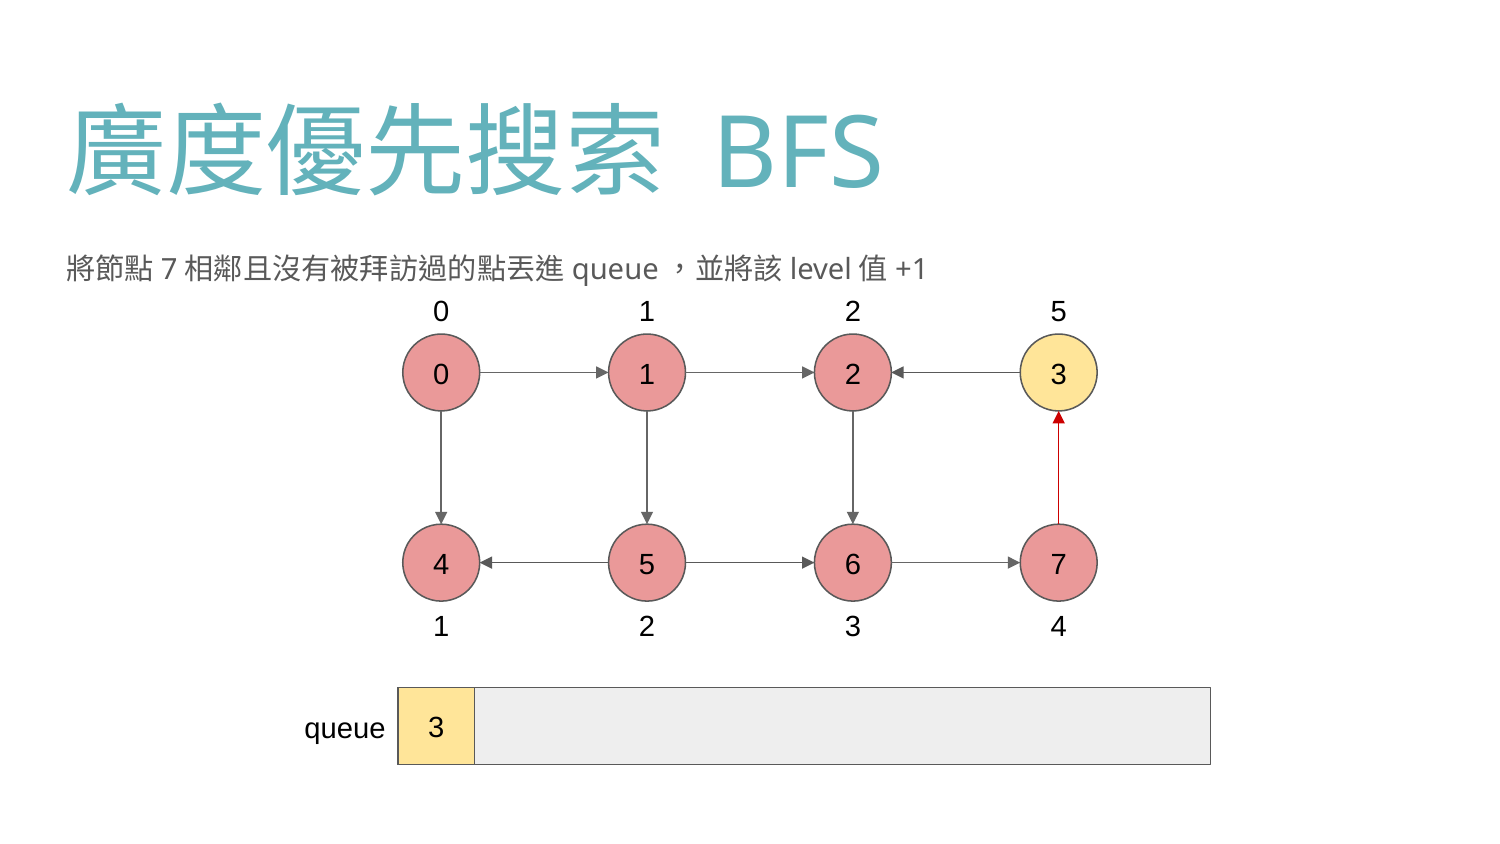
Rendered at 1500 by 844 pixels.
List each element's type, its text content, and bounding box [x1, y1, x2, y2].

text_box 0 [402, 334, 480, 411]
title 廣度優先搜索 BFS [51, 72, 1449, 221]
text_box 4 [998, 601, 1119, 649]
text_box 3 [1020, 334, 1098, 411]
text_box 3 [792, 601, 914, 649]
text_box 3 [397, 687, 475, 765]
text_box 將節點7相鄰且沒有被拜訪過的點丟進queue，並將該level值+1 [51, 235, 952, 334]
text_box 5 [608, 524, 686, 601]
text_box queue [289, 694, 397, 758]
text_box 7 [1020, 524, 1098, 601]
text_box 2 [586, 601, 708, 649]
text_box [475, 687, 1211, 765]
text_box 2 [814, 334, 892, 411]
text_box 6 [814, 524, 892, 601]
text_box 1 [380, 601, 502, 649]
text_box 1 [608, 334, 686, 411]
text_box 5 [998, 286, 1119, 334]
text_box 4 [402, 524, 480, 601]
